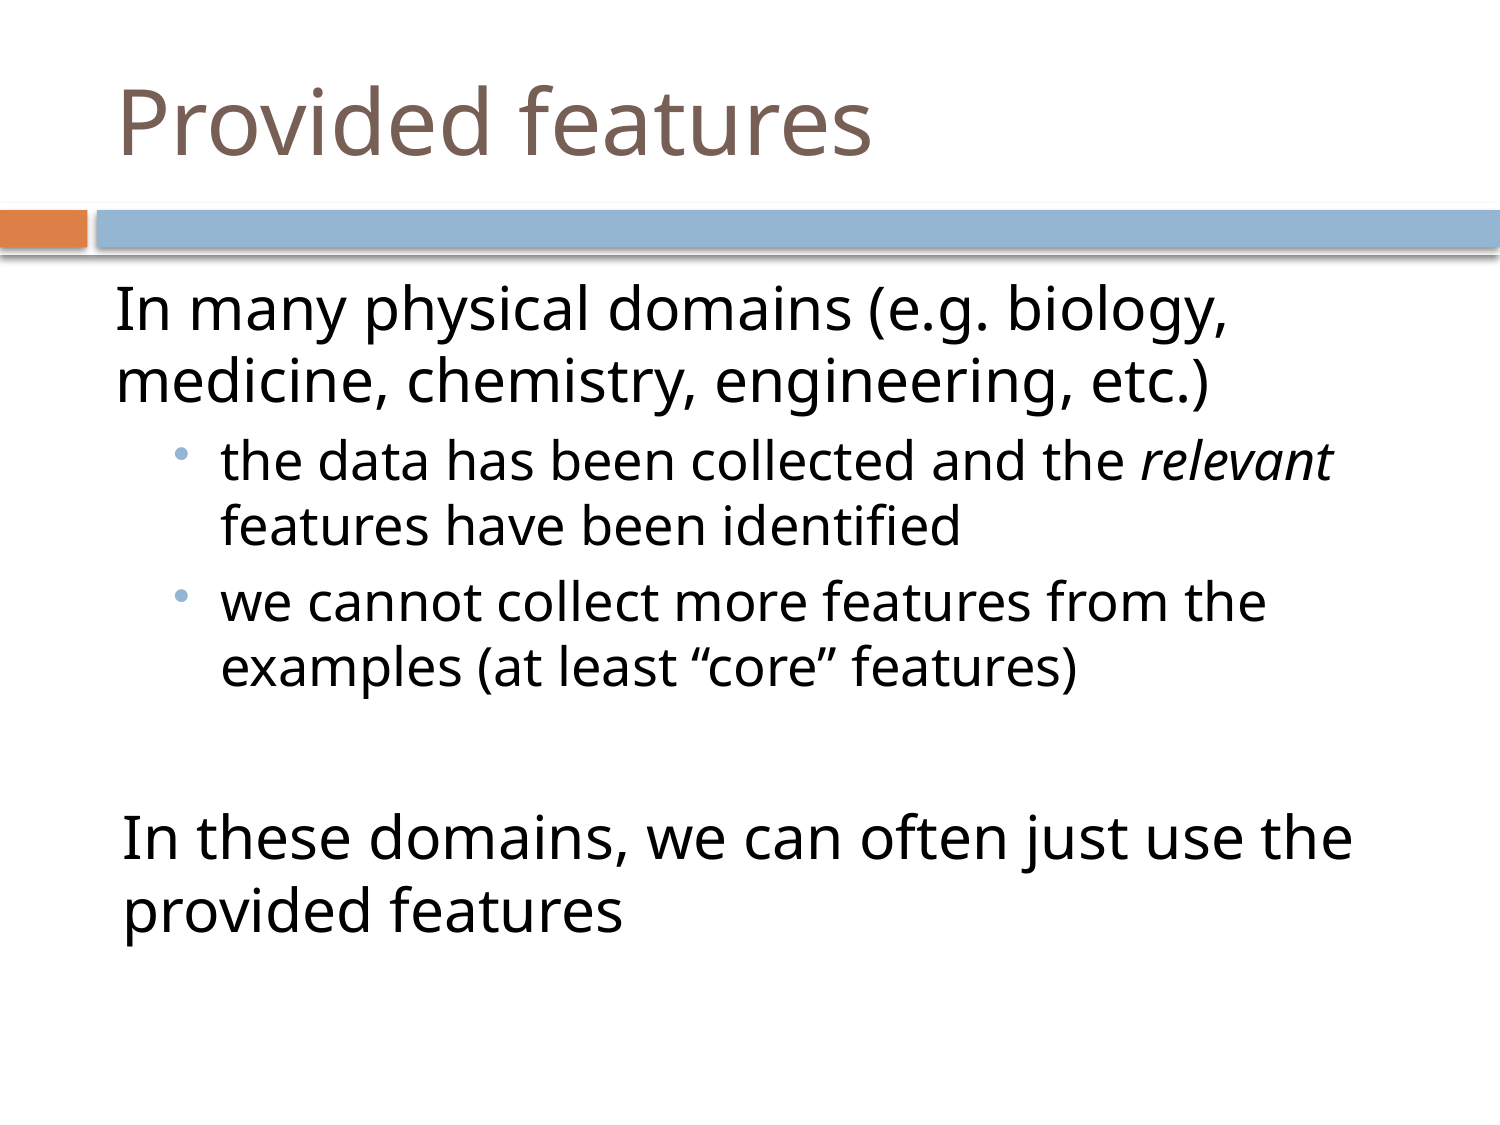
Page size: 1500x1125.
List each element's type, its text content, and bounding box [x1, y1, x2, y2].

title Provided features [100, 37, 1438, 200]
list In many physical domains (e.g. biology, medicine, chemistry, engineering, etc.) the data has been collected and the relevant features have been identified we cannot collect more features from the examples (at least “core” features) In these domains, we can often just use the provided features [100, 262, 1438, 1000]
